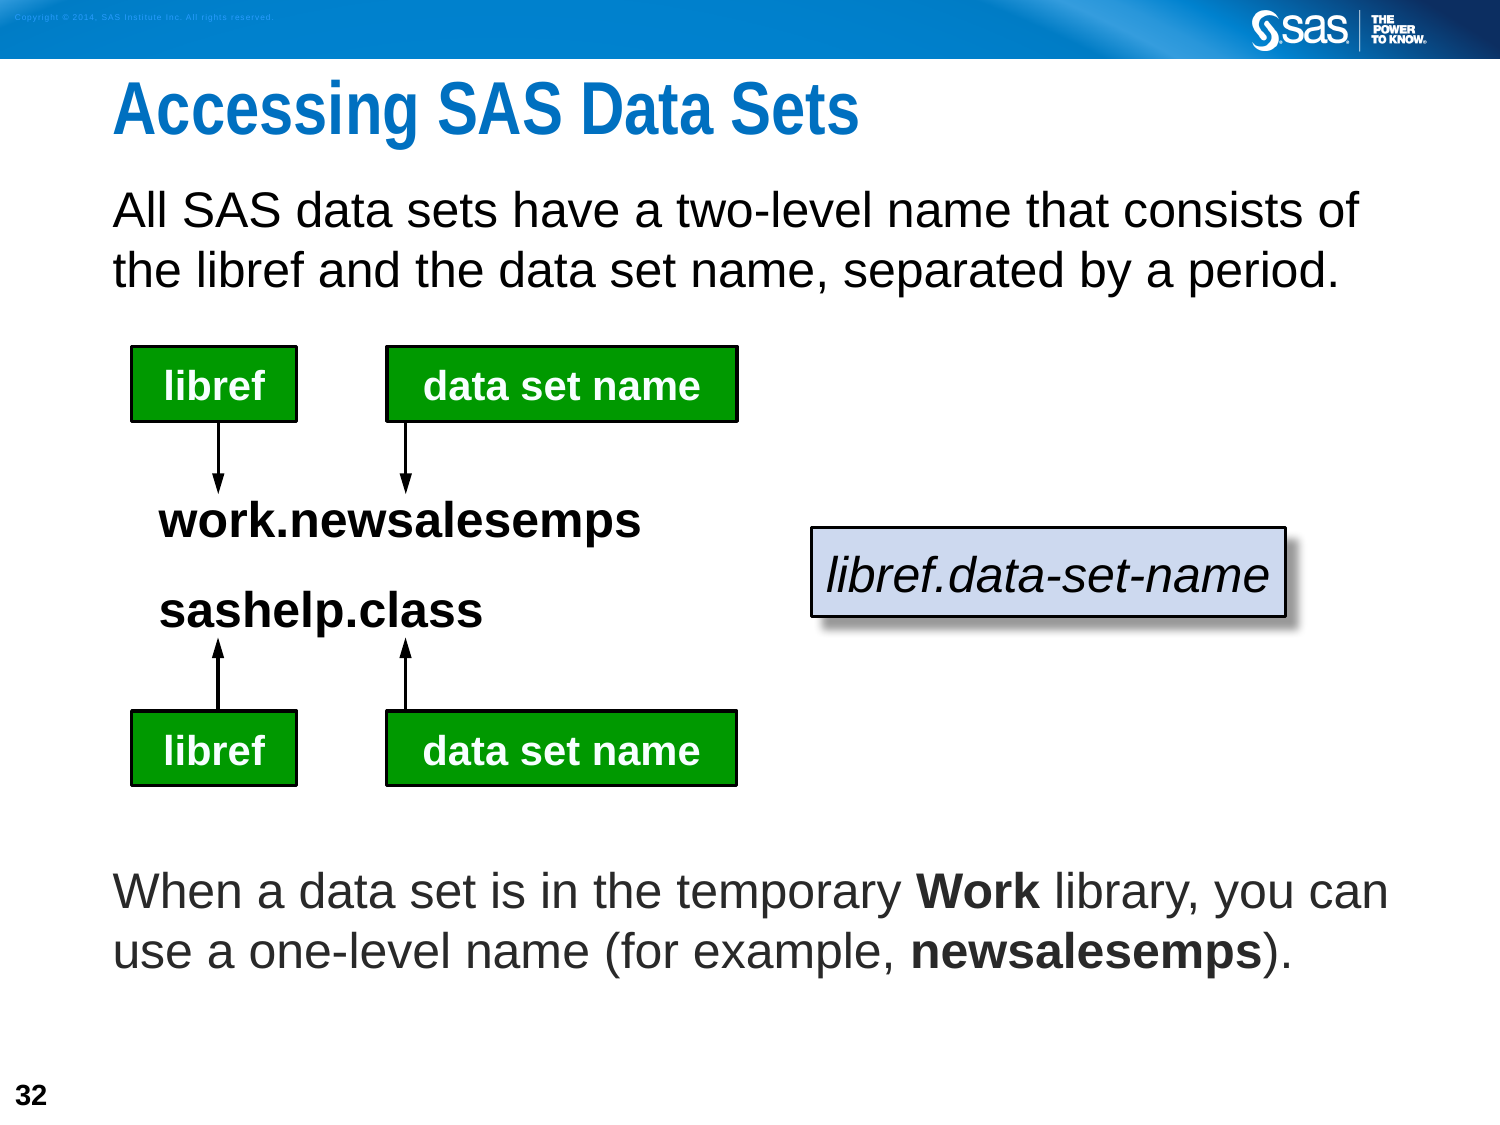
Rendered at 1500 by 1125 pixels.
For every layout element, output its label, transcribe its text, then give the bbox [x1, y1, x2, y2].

title Accessing SAS Data Sets [112, 75, 1500, 188]
text_box data set name [387, 346, 738, 422]
picture [0, 0, 1500, 59]
text_box work.newsalesemps sashelp.class [144, 473, 695, 653]
text_box libref.data-set-name [811, 527, 1286, 617]
text_box libref [131, 346, 297, 422]
text_box data set name [386, 710, 737, 786]
text_box libref [131, 710, 297, 786]
list All SAS data sets have a two-level name that consists of the libref and the data set name, separated by a period. When a data set is in the temporary Work library, you can use a one-level name (for example, newsalesemps). [112, 176, 1400, 1013]
